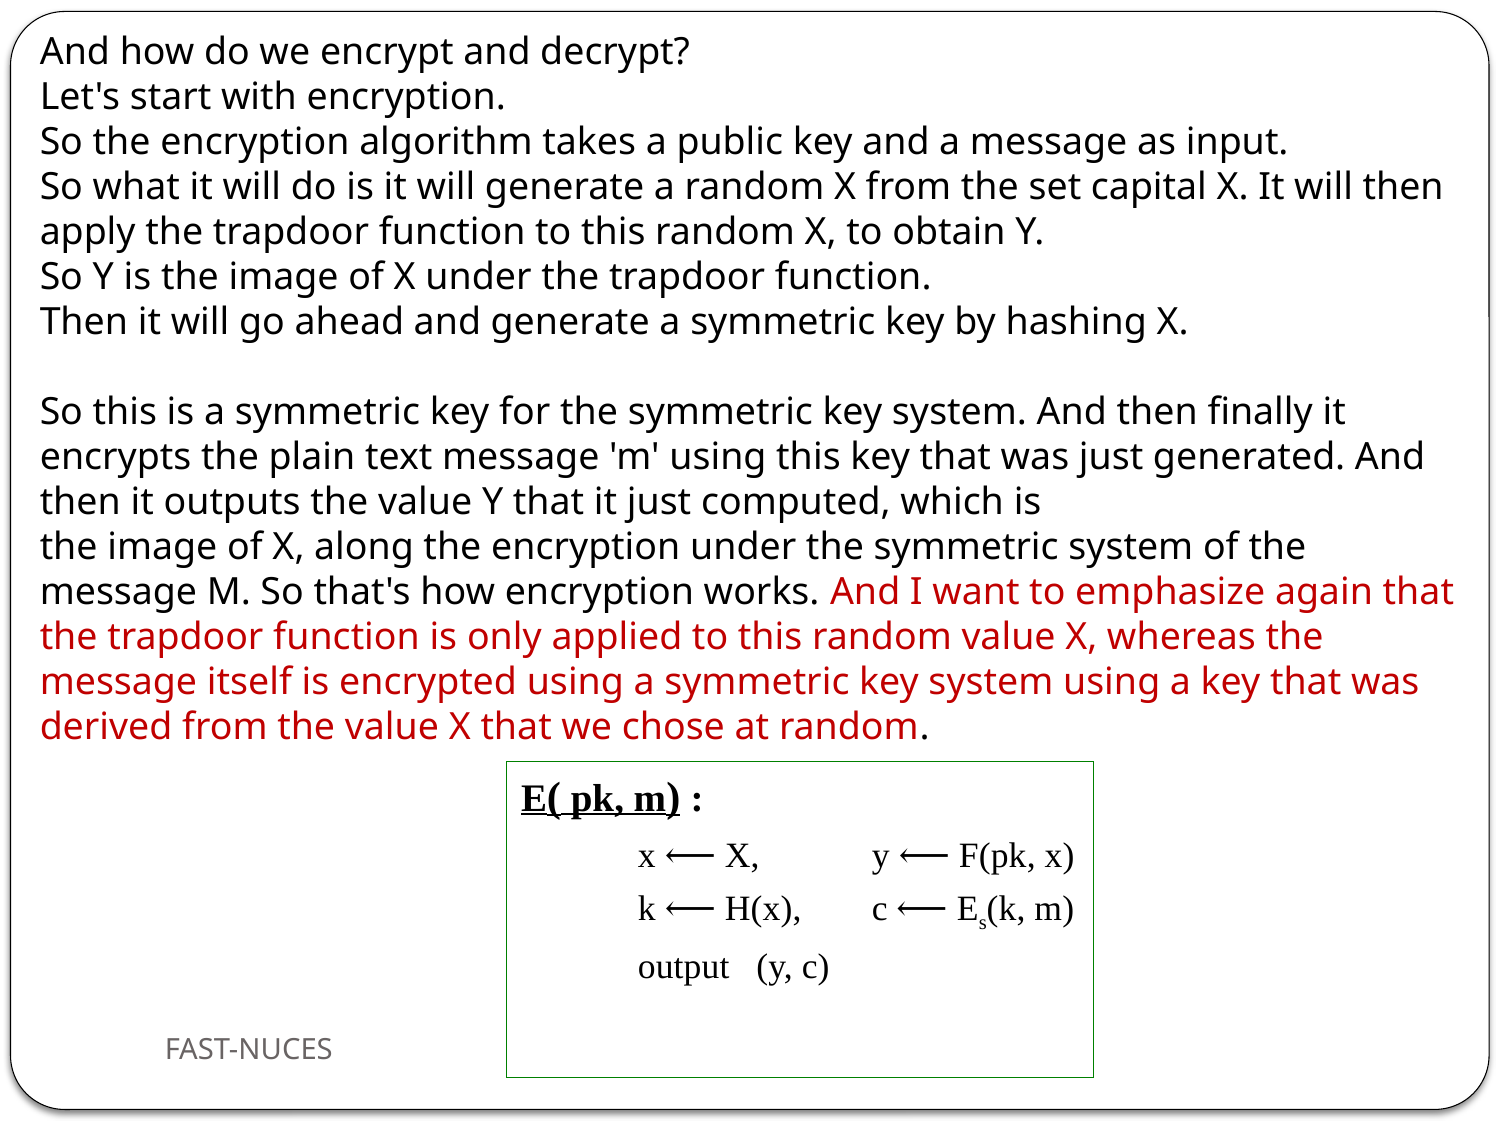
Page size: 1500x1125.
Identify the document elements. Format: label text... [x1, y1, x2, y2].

text_box And how do we encrypt and decrypt? Let's start with encryption. So the encryption algorithm takes a public key and a message as input. So what it will do is it will generate a random X from the set capital X. It will then apply the trapdoor function to this random X, to obtain Y. So Y is the image of X under the trapdoor function. Then it will go ahead and generate a symmetric key by hashing X. So this is a symmetric key for the symmetric key system. And then finally it encrypts the plain text message 'm' using this key that was just generated. And then it outputs the value Y that it just computed, which is the image of X, along the encryption under the symmetric system of the message M. So that's how encryption works. And I want to emphasize again that the trapdoor function is only applied to this random value X, whereas the message itself is encrypted using a symmetric key system using a key that was derived from the value X that we chose at random. [24, 19, 1475, 754]
text_box E( pk, m) : x ⟵ X, y ⟵ F(pk, x) k ⟵ H(x), c ⟵ Es(k, m) output (y, c) [506, 761, 1094, 1078]
footer FAST-NUCES [150, 1012, 800, 1088]
